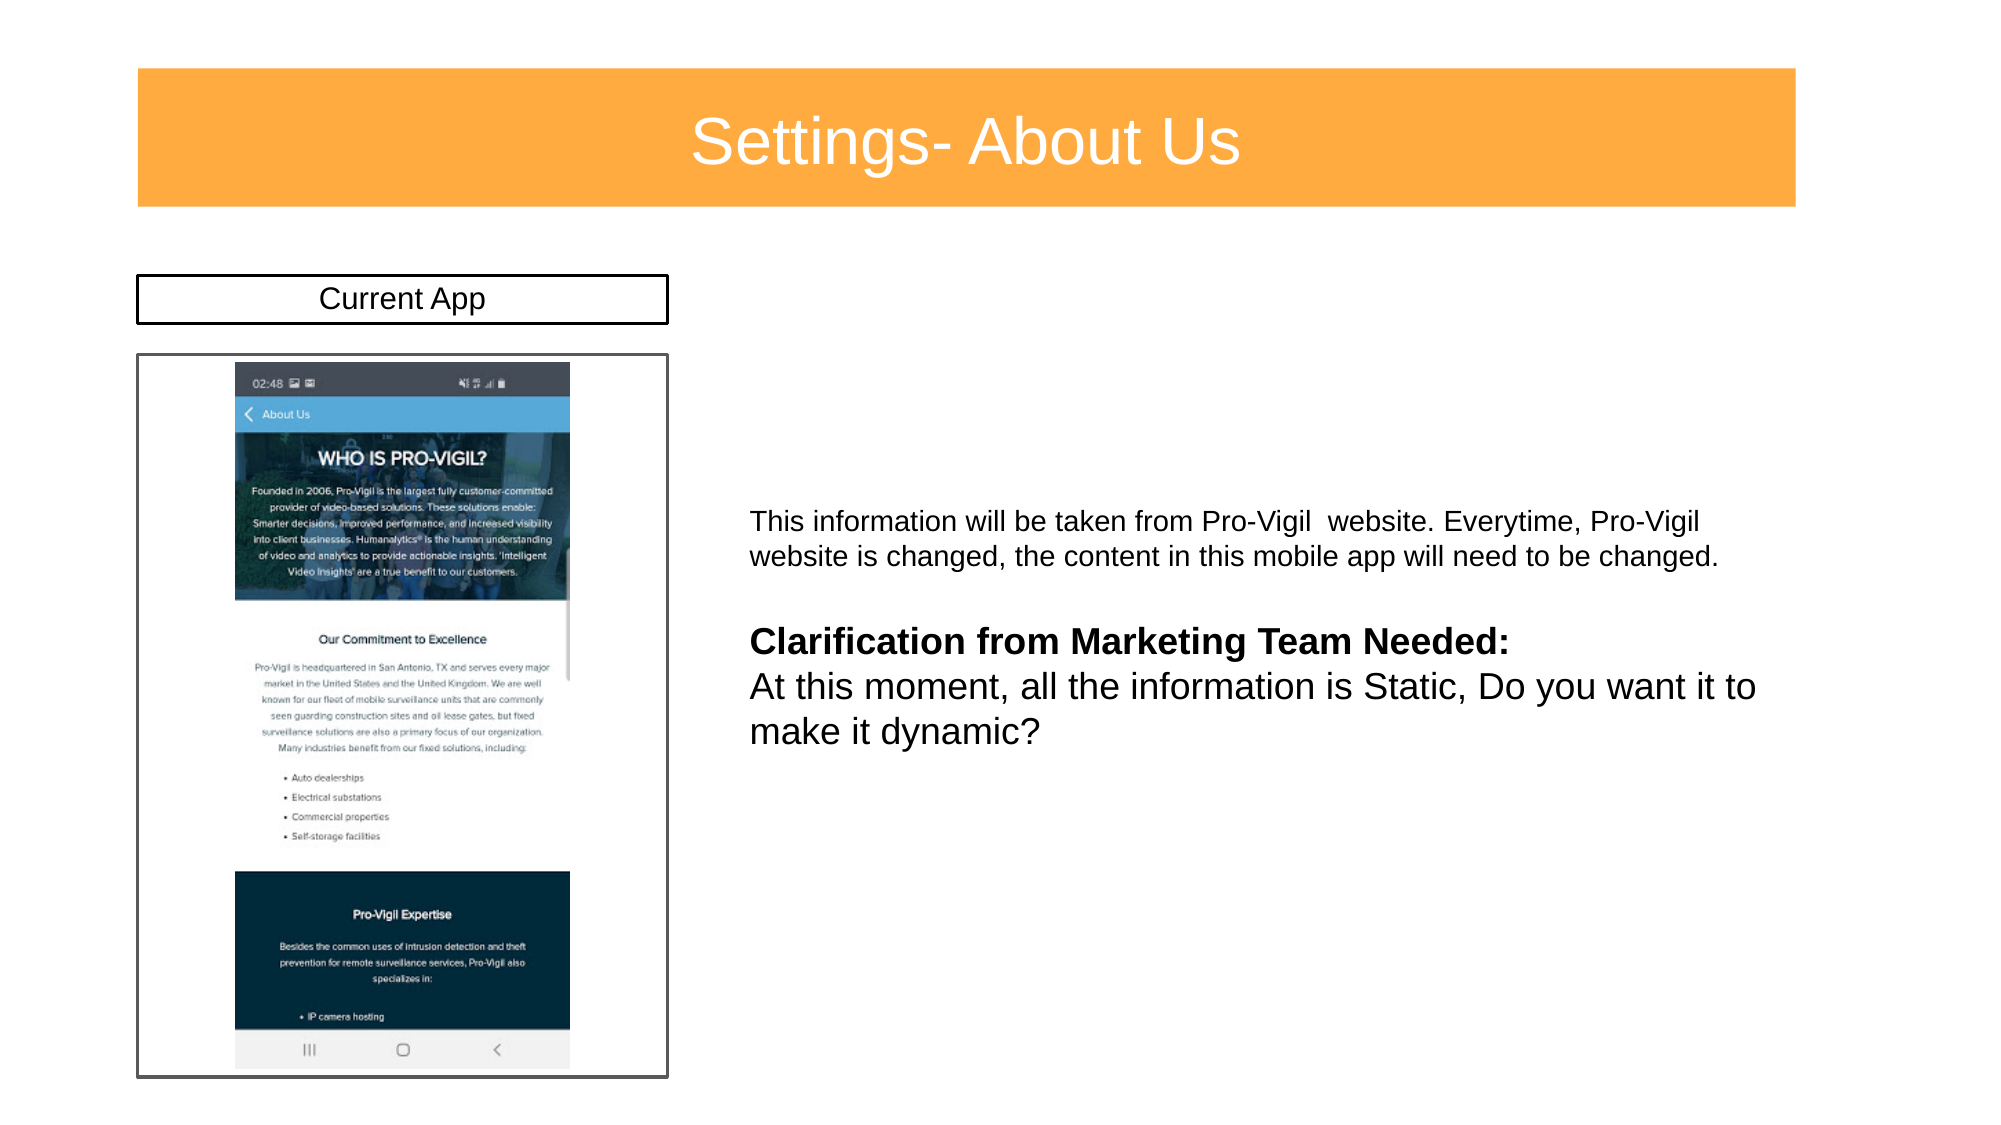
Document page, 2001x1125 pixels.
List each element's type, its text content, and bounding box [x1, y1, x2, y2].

picture [234, 1029, 571, 1069]
picture [234, 362, 571, 872]
picture [280, 942, 526, 952]
text_box This information will be taken from Pro-Vigil website. Everytime, Pro-Vigil website is changed, the content in this mobile app will need to be changed. Clarification from Marketing Team Needed: At this moment, all the information is Static, Do you want it to make it dynamic? [734, 494, 1822, 760]
text_box [137, 354, 668, 1077]
picture [352, 909, 453, 922]
picture [373, 975, 432, 983]
picture [307, 1012, 384, 1022]
picture [280, 958, 526, 968]
list Current App [137, 275, 668, 324]
title Settings- About Us [137, 68, 1796, 207]
